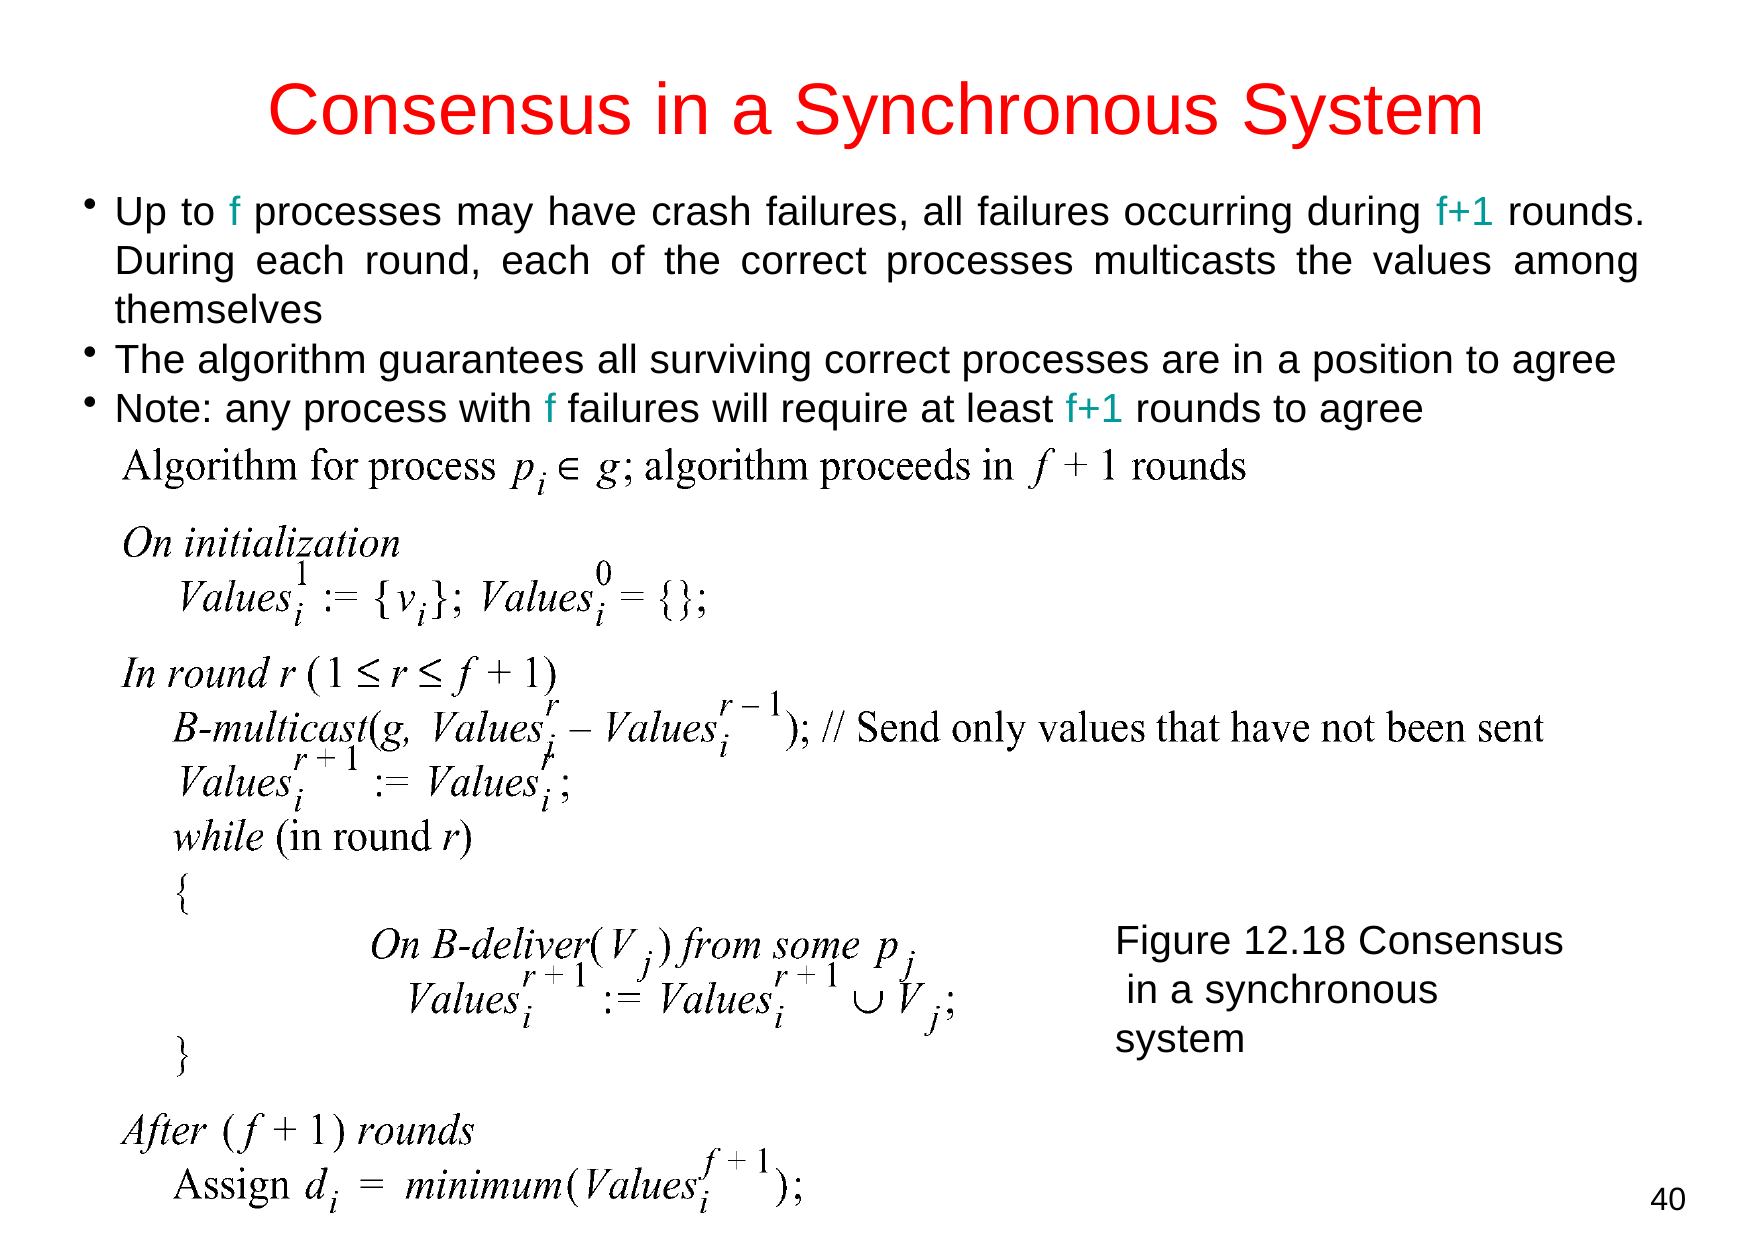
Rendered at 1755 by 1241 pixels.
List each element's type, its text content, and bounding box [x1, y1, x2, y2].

text_box [119, 448, 1544, 1213]
text_box Figure 12.18 Consensus in a synchronous system [1112, 911, 1572, 1061]
text_box Up to f processes may have crash failures, all failures occurring during f+1 rounds. During each round, each of the correct processes multicasts the values among themselves The algorithm guarantees all surviving correct processes are in a position to agree Note: any process with f failures will require at least f+1 rounds to agree [81, 182, 1660, 431]
slide_number 40 [1646, 1179, 1691, 1241]
title Consensus in a Synchronous System [265, 58, 1489, 182]
